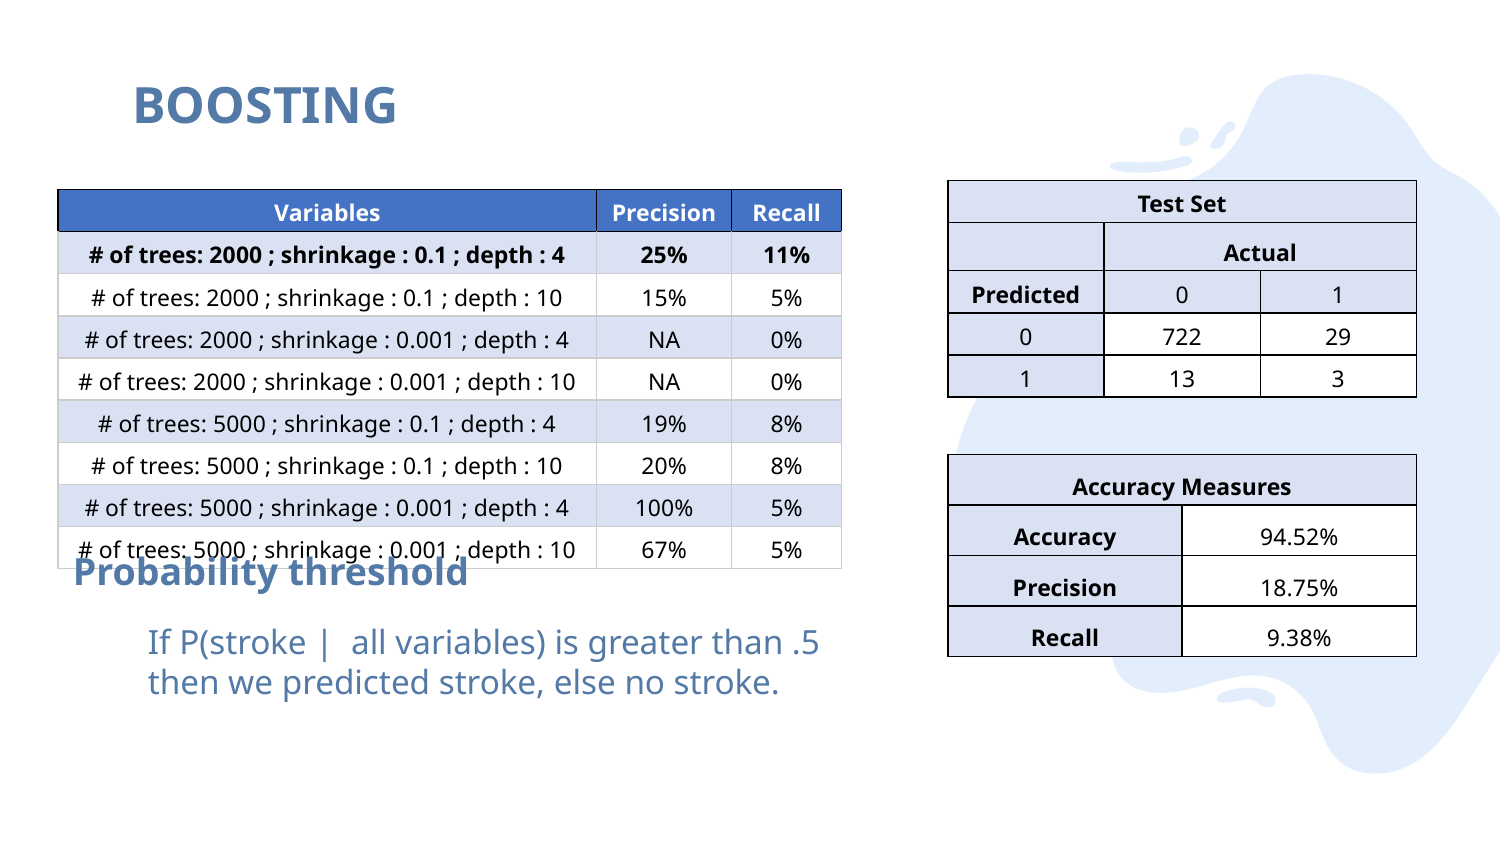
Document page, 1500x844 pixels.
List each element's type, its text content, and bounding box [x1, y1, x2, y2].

table_cell 0 [1105, 271, 1260, 312]
table_cell # of trees: 2000 ; shrinkage : 0.1 ; depth : 4 [59, 232, 596, 273]
table_cell 1 [949, 356, 1103, 396]
table_header Variables [59, 190, 596, 231]
table_cell Actual [1105, 223, 1416, 270]
table_cell 5% [732, 485, 841, 526]
table_cell 9.38% [1183, 607, 1416, 656]
subtitle Probability threshold [57, 547, 558, 593]
table_cell 0% [732, 317, 841, 357]
table_cell NA [597, 317, 731, 357]
table_cell Precision [949, 556, 1181, 605]
table_cell 8% [732, 443, 841, 484]
table_cell 18.75% [1183, 556, 1416, 605]
table_cell [949, 223, 1103, 270]
table_cell Recall [949, 607, 1181, 656]
table_cell 722 [1105, 314, 1260, 354]
table_cell # of trees: 2000 ; shrinkage : 0.1 ; depth : 10 [59, 274, 596, 315]
table_cell # of trees: 5000 ; shrinkage : 0.001 ; depth : 4 [59, 485, 596, 526]
table_cell 5% [732, 274, 841, 315]
table_cell 67% [597, 527, 731, 568]
table_cell Predicted [949, 271, 1103, 312]
table_header Precision [597, 190, 731, 231]
table_header Recall [732, 190, 841, 231]
table_header Test Set [949, 181, 1416, 222]
table_cell 3 [1261, 356, 1416, 396]
table_cell 5% [732, 527, 841, 568]
table_cell # of trees: 2000 ; shrinkage : 0.001 ; depth : 4 [59, 317, 596, 357]
table_cell Accuracy [949, 506, 1181, 555]
table_cell # of trees: 5000 ; shrinkage : 0.001 ; depth : 10 [59, 527, 596, 568]
table_cell 29 [1261, 314, 1416, 354]
table_cell 19% [597, 401, 731, 442]
subtitle If P(stroke | all variables) is greater than .5 then we predicted stroke, else no stroke. [57, 613, 888, 709]
table_cell 1 [1261, 271, 1416, 312]
table_cell 25% [597, 232, 731, 273]
table_cell 20% [597, 443, 731, 484]
title BOOSTING [117, 58, 1383, 157]
table_cell # of trees: 2000 ; shrinkage : 0.001 ; depth : 10 [59, 359, 596, 399]
table_cell 8% [732, 401, 841, 442]
table_cell 94.52% [1183, 506, 1416, 555]
table_cell 0% [732, 359, 841, 399]
table_cell 11% [732, 232, 841, 273]
table_cell # of trees: 5000 ; shrinkage : 0.1 ; depth : 4 [59, 401, 596, 442]
table_cell 13 [1105, 356, 1260, 396]
table_cell # of trees: 5000 ; shrinkage : 0.1 ; depth : 10 [59, 443, 596, 484]
table_header Accuracy Measures [949, 455, 1416, 504]
table_cell 15% [597, 274, 731, 315]
table_cell 100% [597, 485, 731, 526]
table_cell 0 [949, 314, 1103, 354]
table_cell NA [597, 359, 731, 399]
